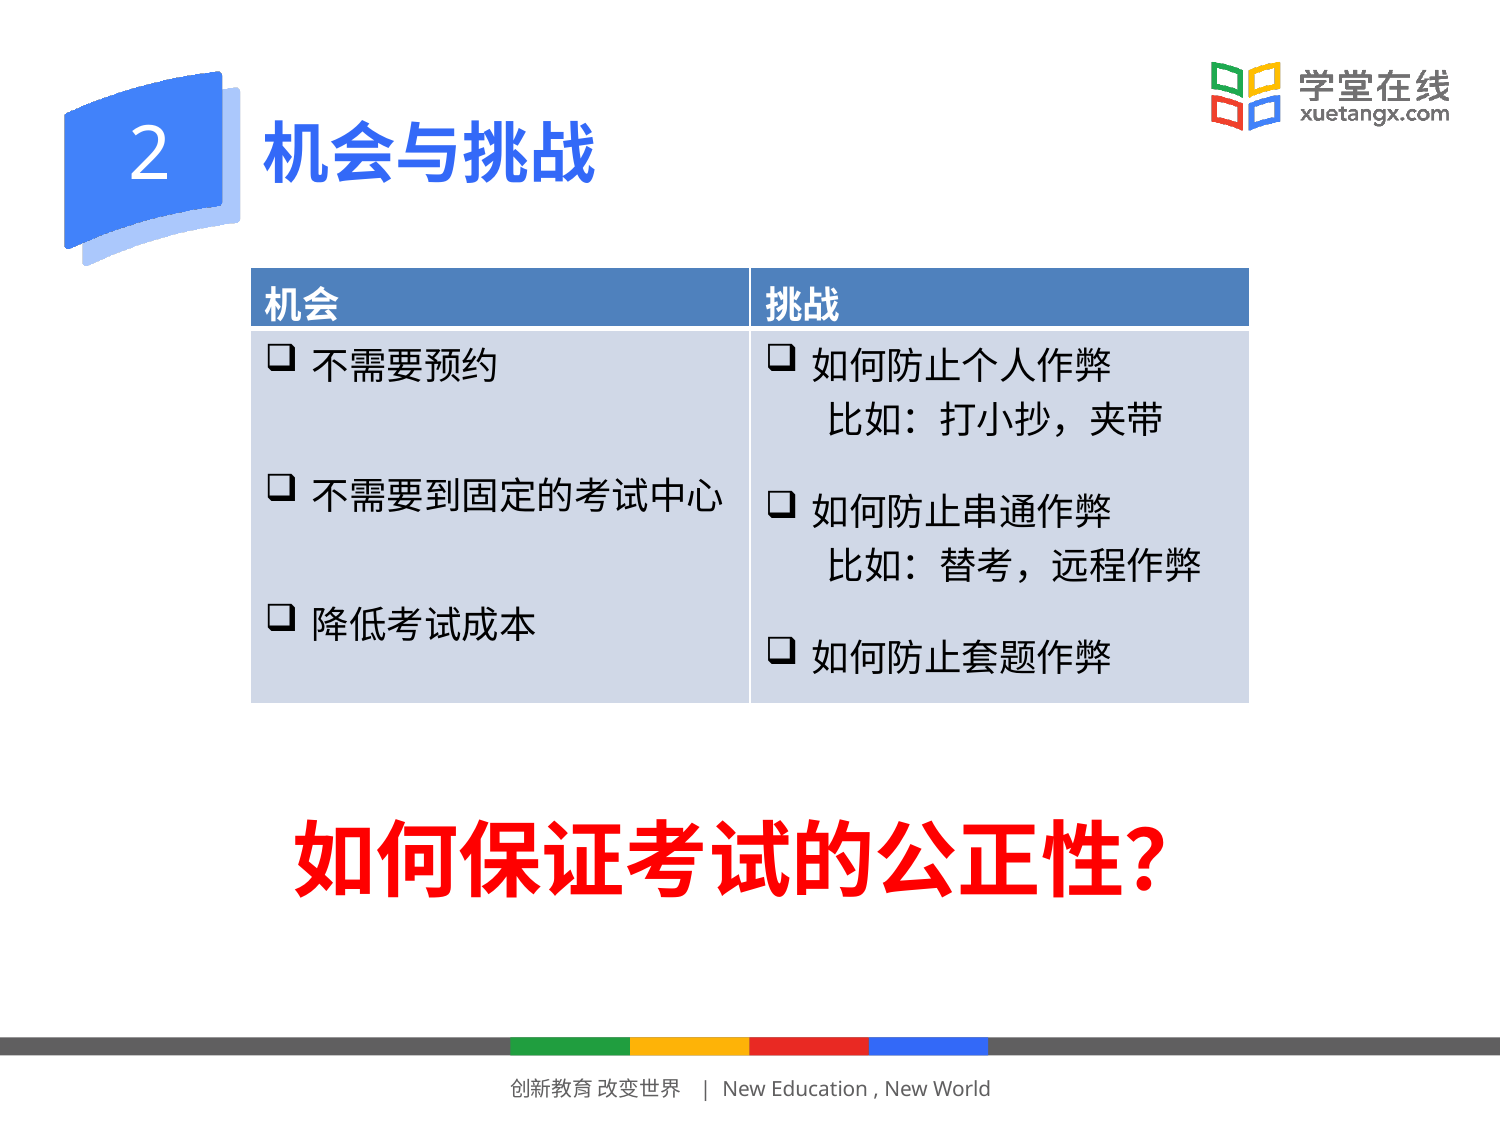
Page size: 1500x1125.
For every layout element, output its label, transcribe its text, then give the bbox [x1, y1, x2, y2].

table_cell 如何防止个人作弊 比如：打小抄，夹带 如何防止串通作弊 比如：替考，远程作弊 如何防止套题作弊 [751, 331, 1249, 703]
text_box 2 [0, 97, 350, 215]
table_header 挑战 [751, 268, 1249, 326]
text_box 如何保证考试的公正性？ [249, 800, 1250, 915]
picture [62, 215, 225, 251]
picture [1183, 0, 1477, 200]
picture [62, 67, 225, 97]
text_box 机会与挑战 [247, 103, 612, 198]
table_header 机会 [251, 268, 749, 326]
table_cell 不需要预约 不需要到固定的考试中心 降低考试成本 [251, 331, 749, 703]
